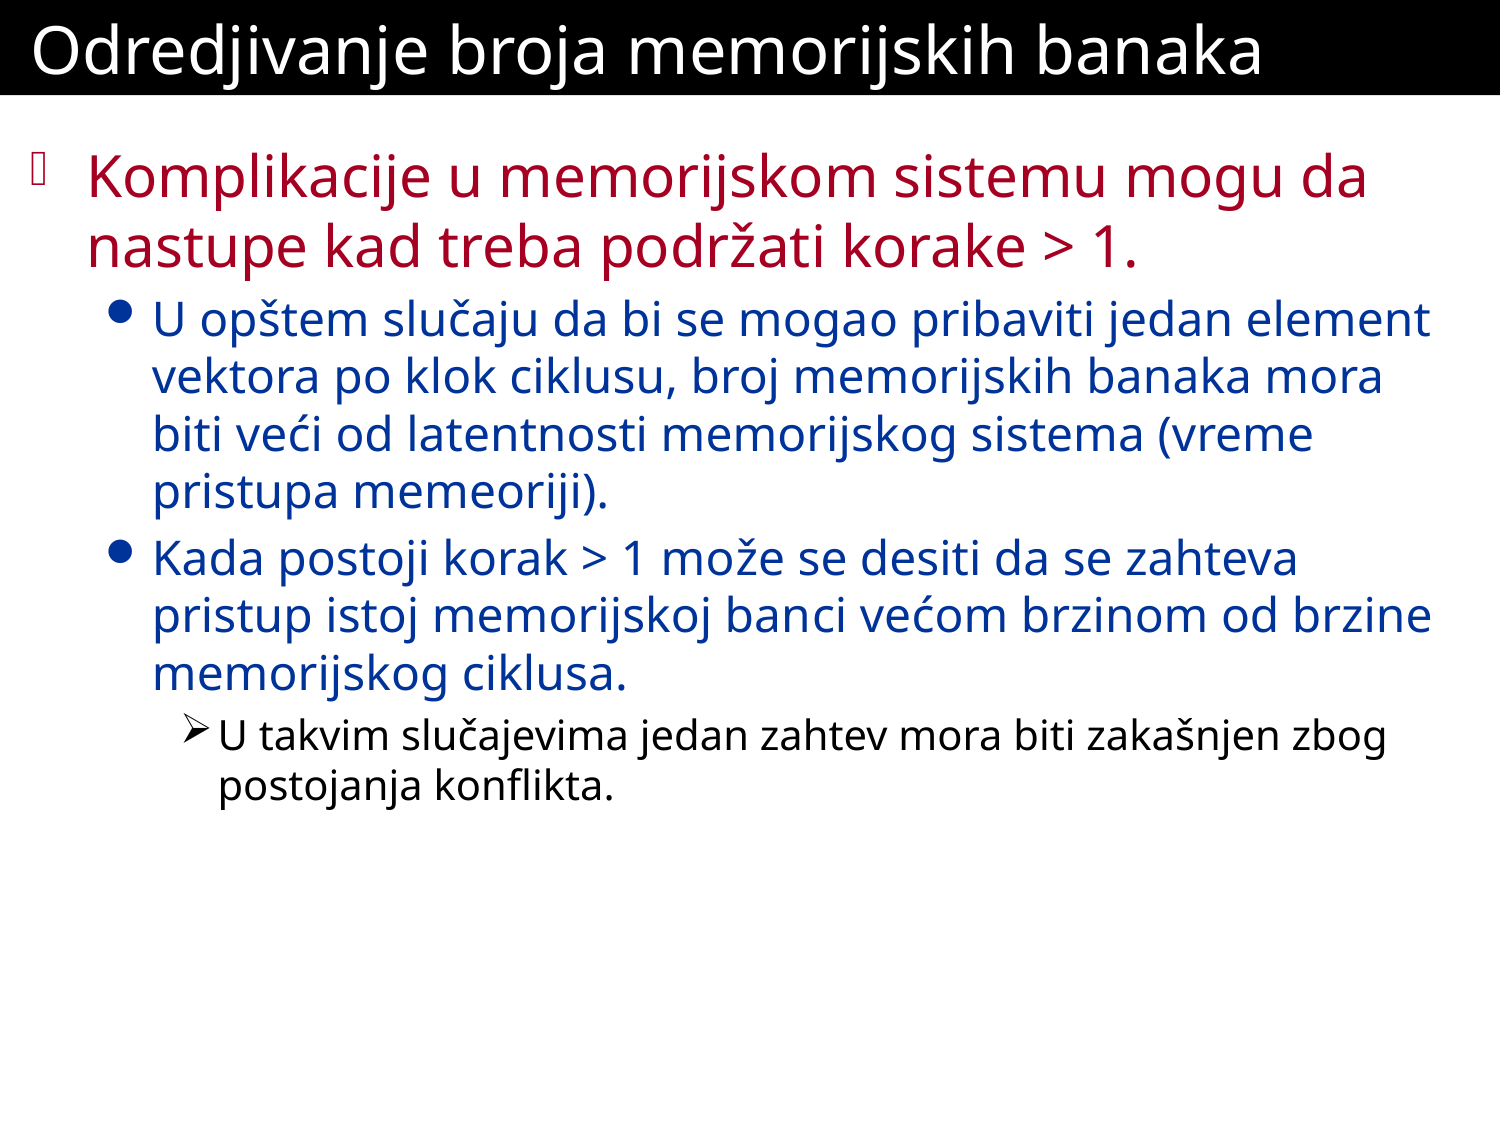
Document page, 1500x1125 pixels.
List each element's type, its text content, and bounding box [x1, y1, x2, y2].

list Komplikacije u memorijskom sistemu mogu da nastupe kad treba podržati korake > 1. U opštem slučaju da bi se mogao pribaviti jedan element vektora po klok ciklusu, broj memorijskih banaka mora biti veći od latentnosti memorijskog sistema (vreme pristupa memeoriji). Kada postoji korak > 1 može se desiti da se zahteva pristup istoj memorijskoj banci većom brzinom od brzine memorijskog ciklusa. U takvim slučajevima jedan zahtev mora biti zakašnjen zbog postojanja konflikta. [0, 116, 1500, 528]
list Komplikacije u memorijskom sistemu mogu da nastupe kad treba podržati korake > 1. U opštem slučaju da bi se mogao pribaviti jedan element vektora po klok ciklusu, broj memorijskih banaka mora biti veći od latentnosti memorijskog sistema (vreme pristupa memeoriji). Kada postoji korak > 1 može se desiti da se zahteva pristup istoj memorijskoj banci većom brzinom od brzine memorijskog ciklusa. U takvim slučajevima jedan zahtev mora biti zakašnjen zbog postojanja konflikta. [0, 529, 1500, 1125]
title Odredjivanje broja memorijskih banaka (nast.) [0, 0, 1500, 96]
